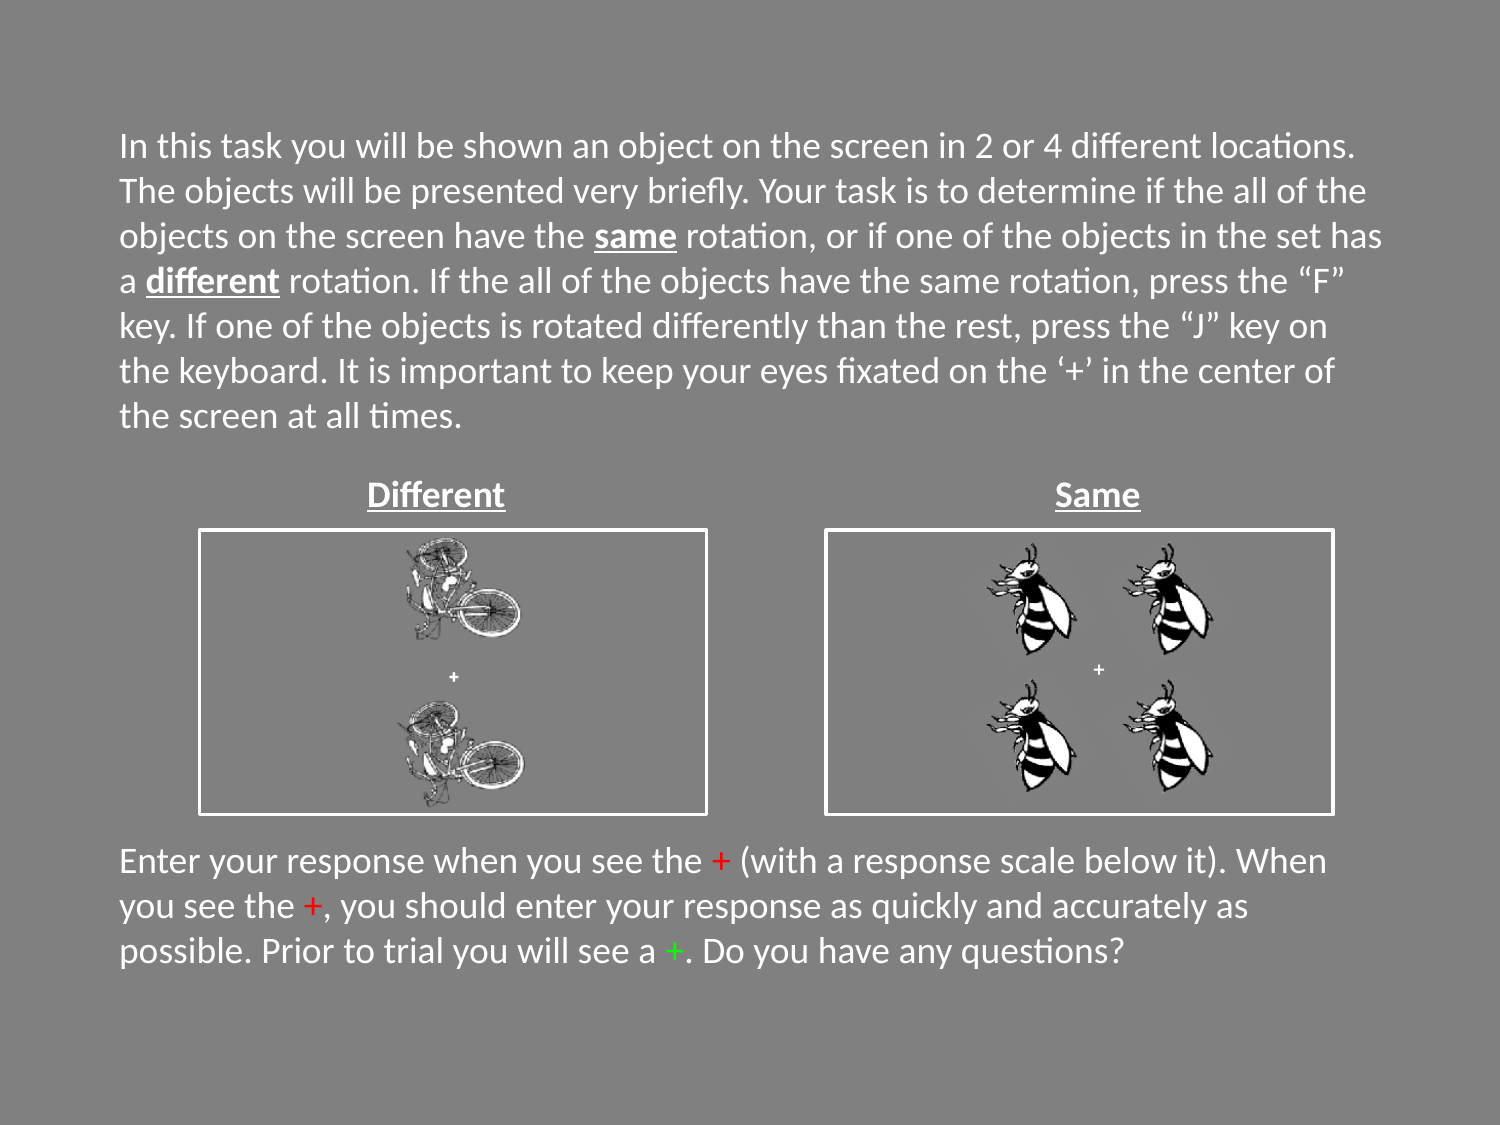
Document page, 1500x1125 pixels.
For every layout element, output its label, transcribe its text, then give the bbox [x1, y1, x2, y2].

picture [201, 531, 705, 813]
picture [828, 531, 1332, 813]
text_box Enter your response when you see the + (with a response scale below it). When you see the +, you should enter your response as quickly and accurately as possible. Prior to trial you will see a +. Do you have any questions? [104, 828, 1403, 979]
text_box In this task you will be shown an object on the screen in 2 or 4 different locations. The objects will be presented very briefly. Your task is to determine if the all of the objects on the screen have the same rotation, or if one of the objects in the set has a different rotation. If the all of the objects have the same rotation, press the “F” key. If one of the objects is rotated differently than the rest, press the “J” key on the keyboard. It is important to keep your eyes fixated on the ‘+’ in the center of the screen at all times. [104, 113, 1403, 443]
text_box Same [926, 462, 1269, 523]
text_box Different [265, 462, 608, 522]
